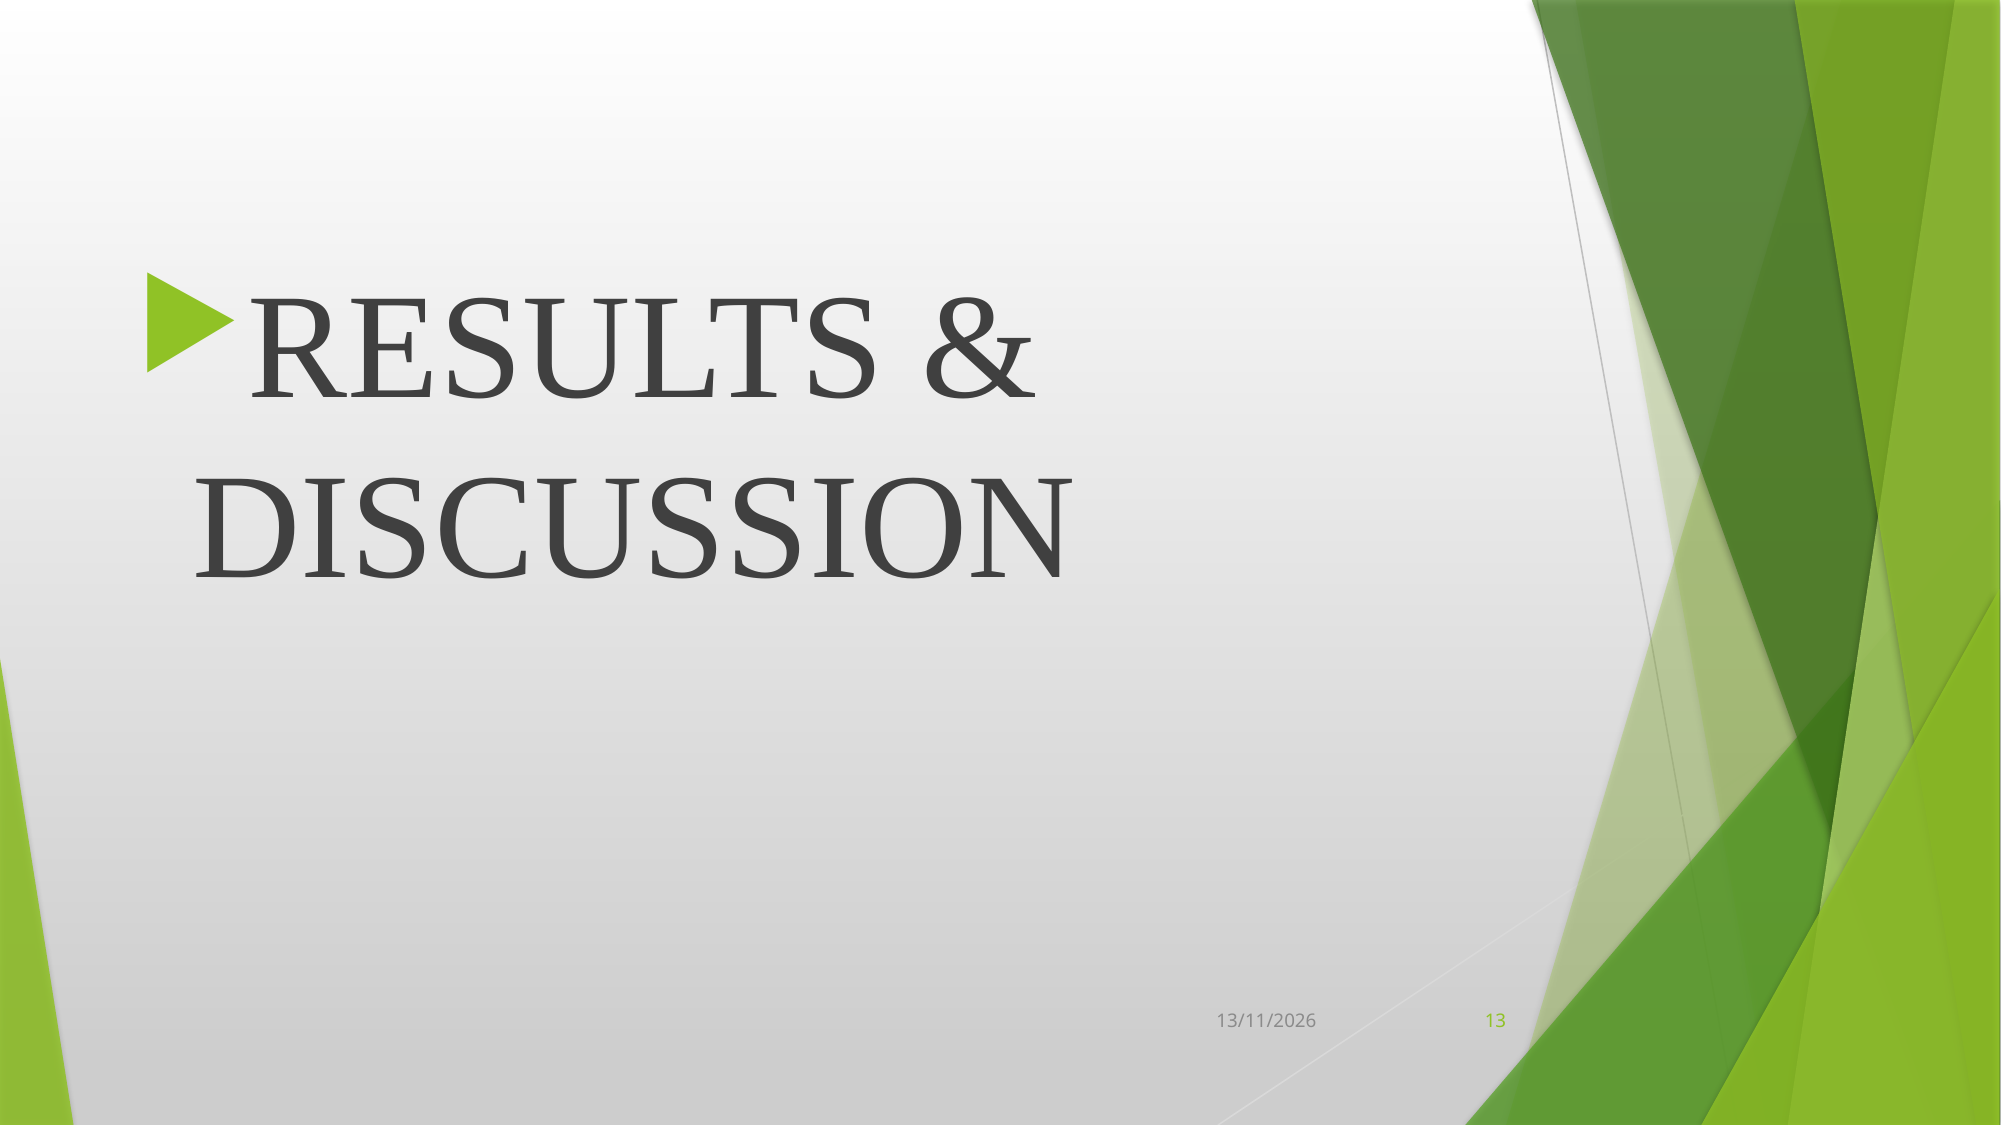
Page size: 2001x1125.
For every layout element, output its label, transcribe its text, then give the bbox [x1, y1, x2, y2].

list RESULTS & DISCUSSION [121, 240, 1522, 991]
slide_number 13 [1409, 991, 1522, 1051]
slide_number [1181, 991, 1332, 1051]
